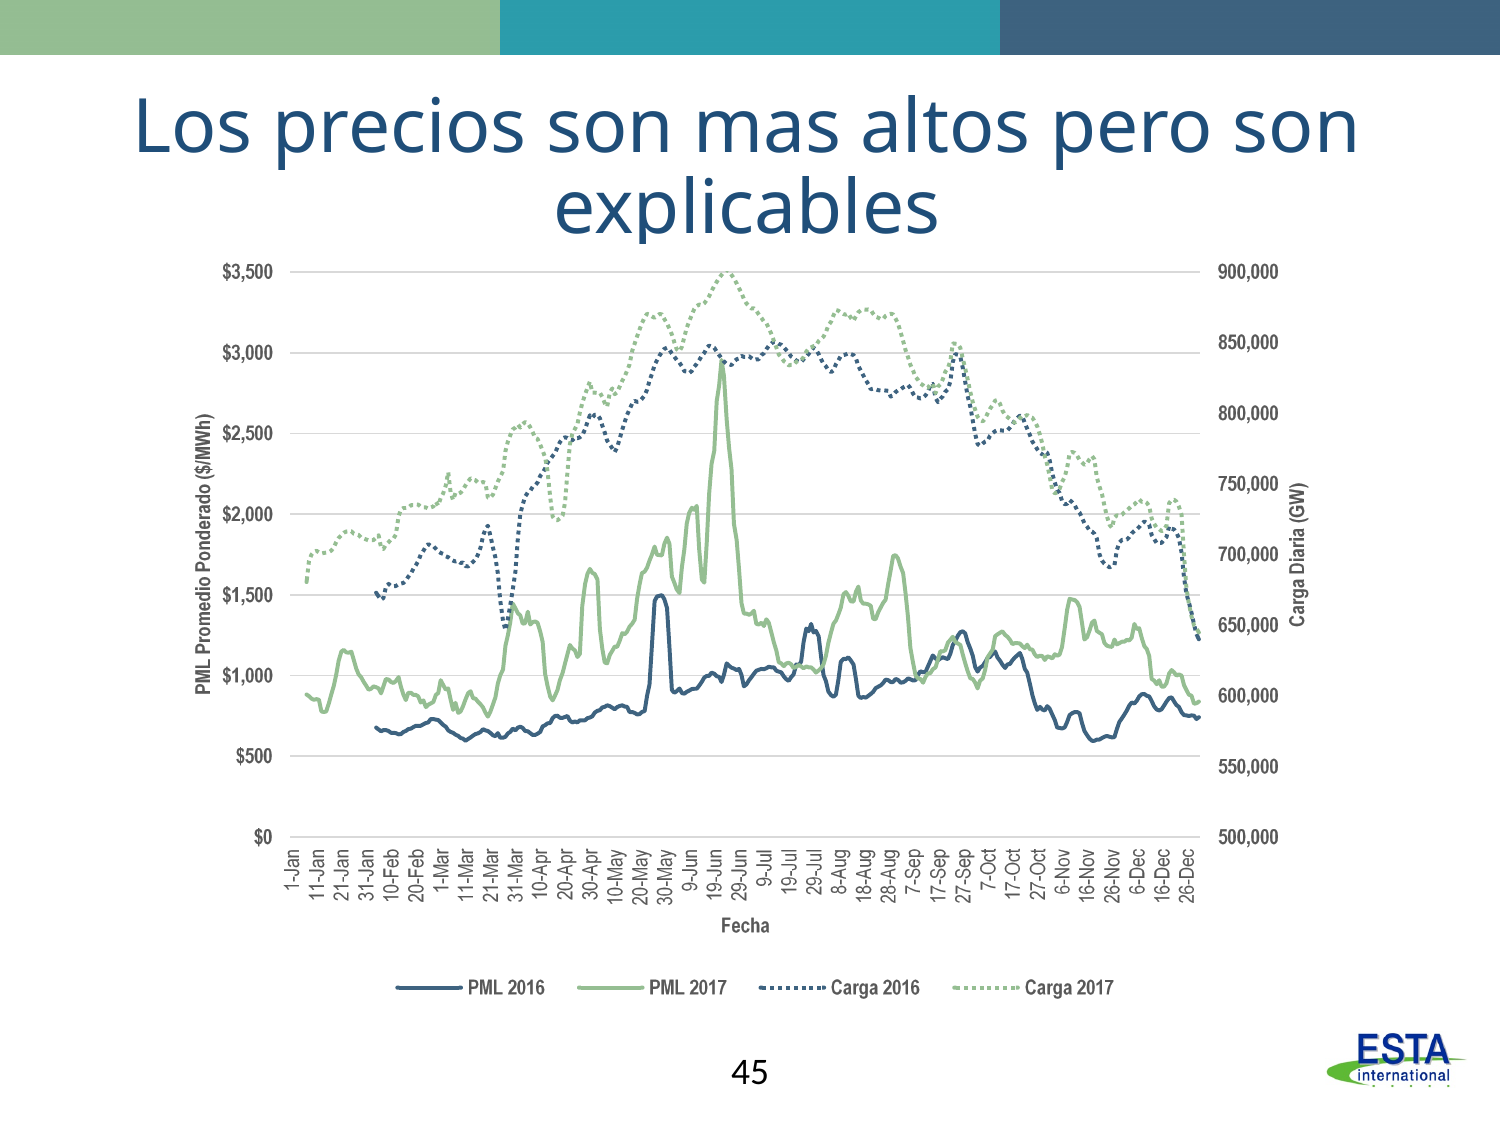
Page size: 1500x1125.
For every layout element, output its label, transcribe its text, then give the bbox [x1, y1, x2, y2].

title Los precios son mas altos pero son explicables [29, 59, 1465, 278]
picture [0, 0, 1500, 55]
picture [1325, 1031, 1468, 1088]
slide_number 45 [581, 1039, 919, 1100]
picture [159, 243, 1341, 1022]
